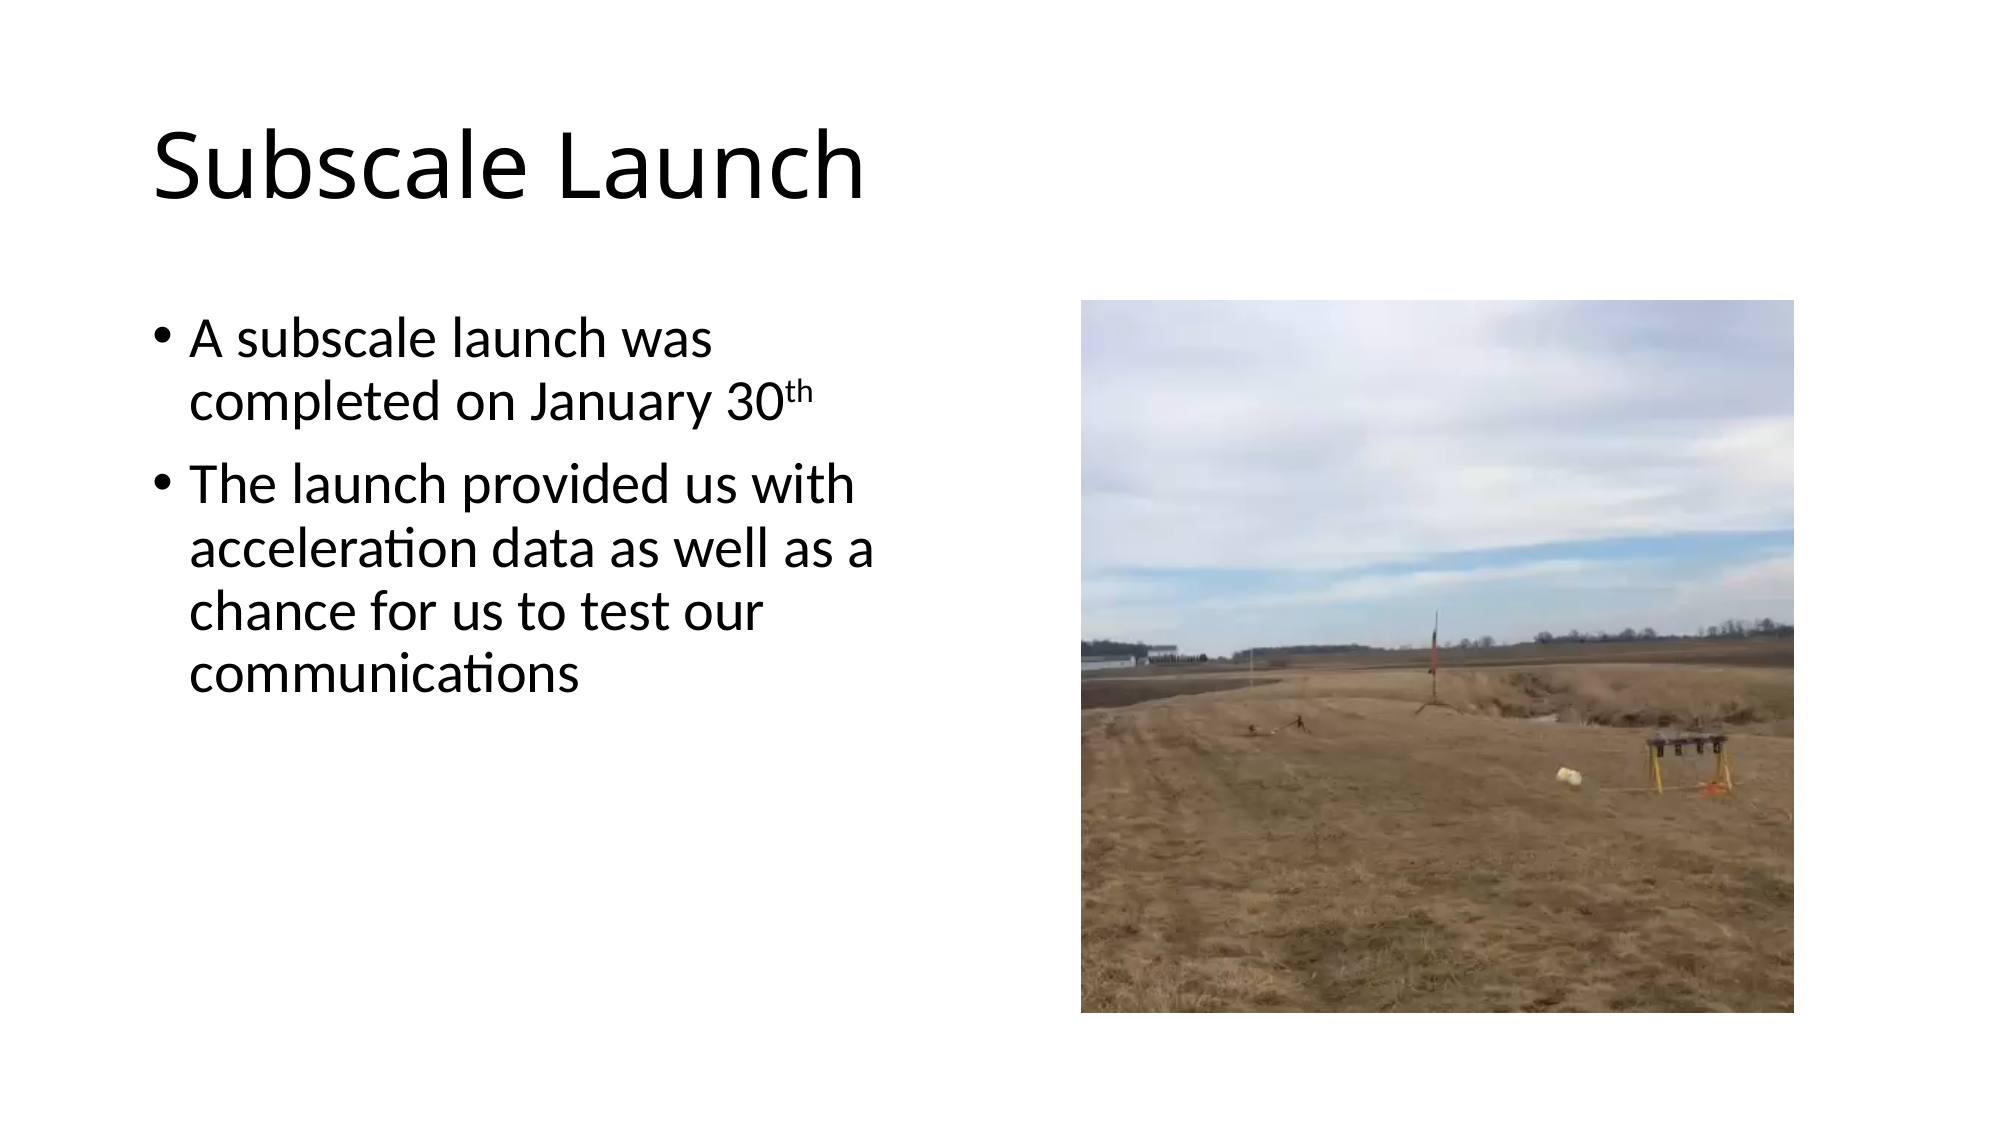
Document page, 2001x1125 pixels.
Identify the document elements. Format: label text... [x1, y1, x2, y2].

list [1080, 299, 1795, 1014]
list A subscale launch was completed on January 30th The launch provided us with acceleration data as well as a chance for us to test our communications [137, 299, 988, 1014]
title Subscale Launch [137, 59, 1863, 278]
